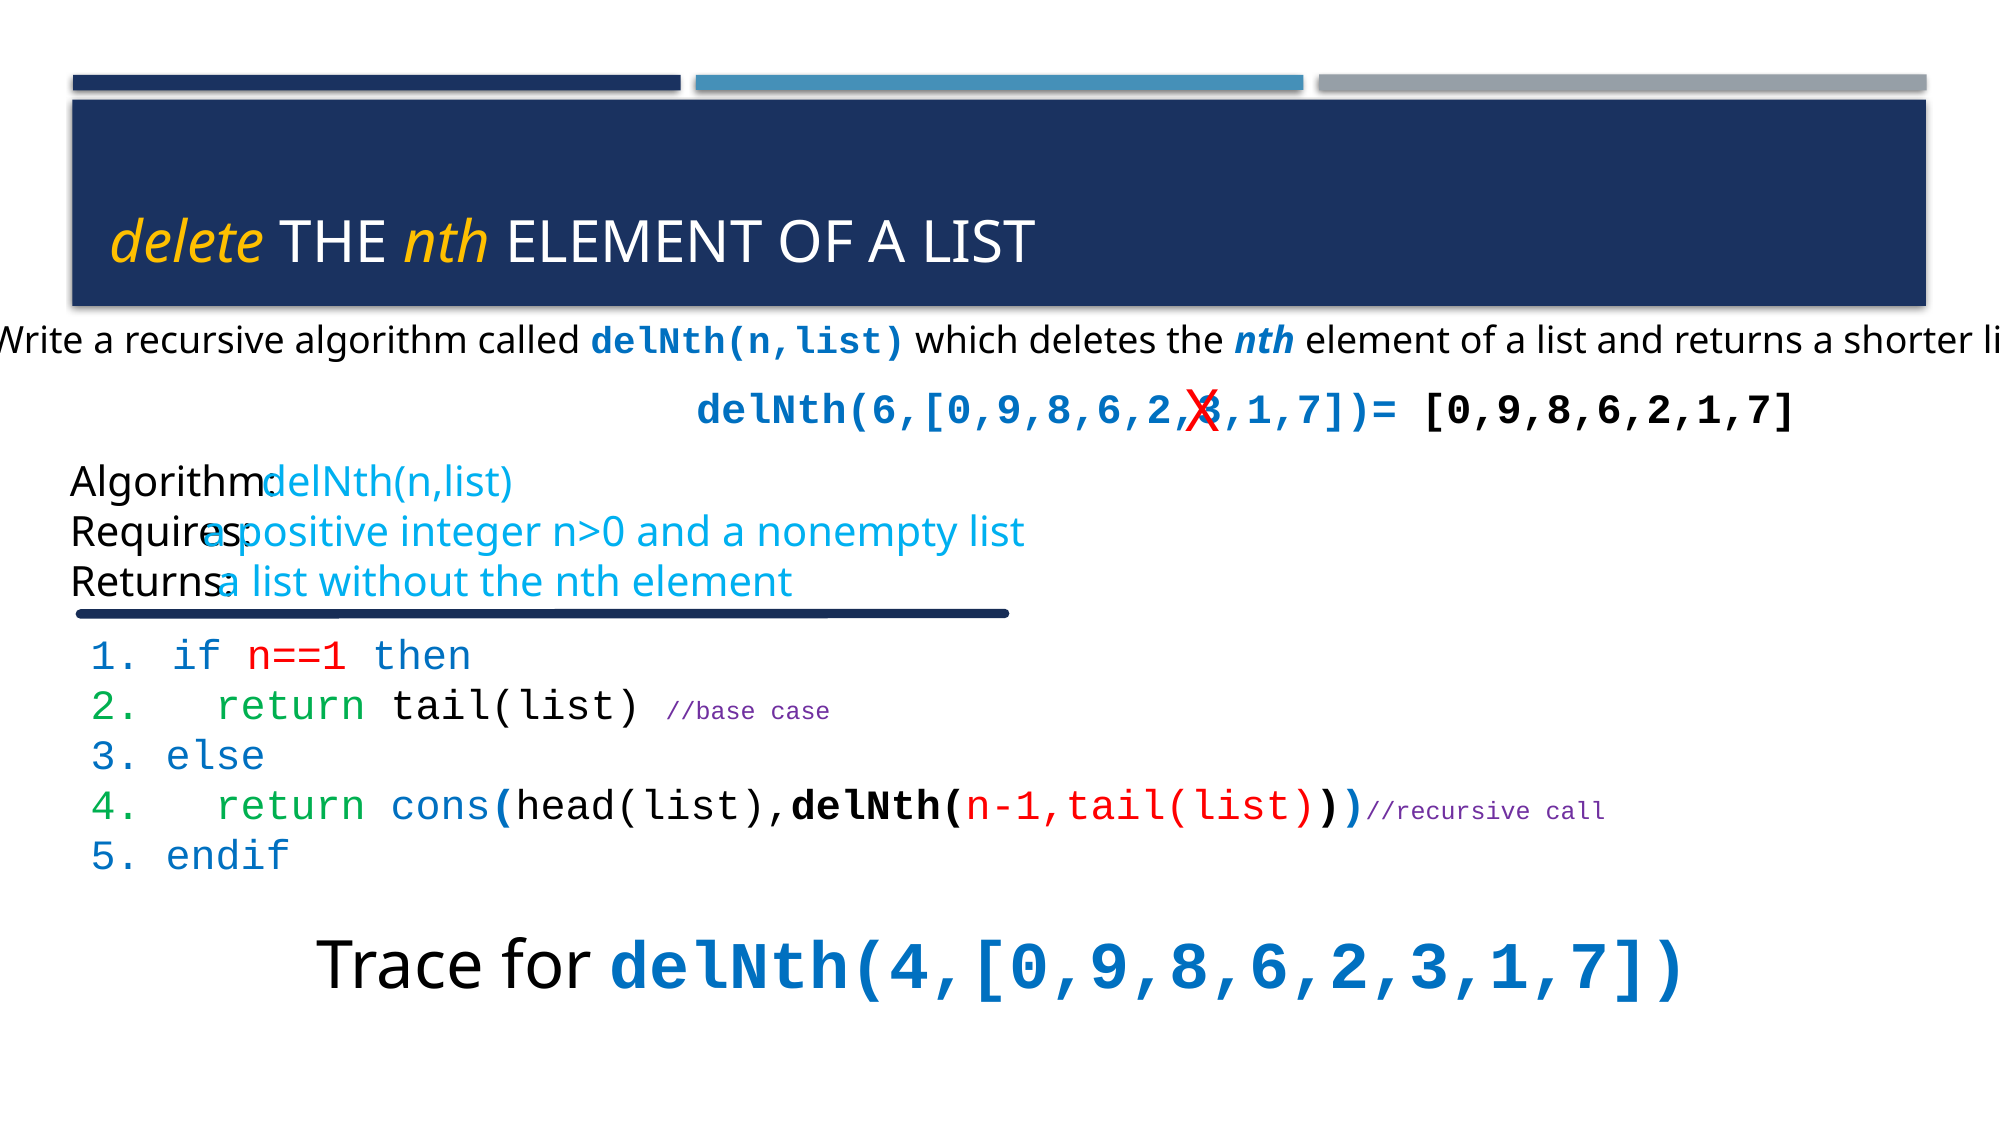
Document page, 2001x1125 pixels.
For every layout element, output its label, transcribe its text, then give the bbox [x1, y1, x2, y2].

text_box Trace for delNth(4,[0,9,8,6,2,3,1,7]) [302, 914, 1722, 1010]
title delete the nth element of a list [94, 119, 1904, 282]
text_box delNth(6,[0,9,8,6,2,3,1,7])= [0,9,8,6,2,1,7] [681, 374, 1170, 439]
text_box Write a recursive algorithm called delNth(n,list) which deletes the nth element of a list and returns a shorter list [0, 308, 2000, 369]
text_box Algorithm: Requires: Returns: [55, 446, 304, 612]
text_box if n==1 then 2. return tail(list) //base case 3. else 4. return cons(head(list),delNth(n-1,tail(list)))//recursive call 5. endif [75, 620, 1621, 885]
text_box a list without the nth element [202, 546, 808, 609]
text_box a positive integer n>0 and a nonempty list [188, 497, 1041, 563]
text_box delNth(n,list) [246, 447, 528, 497]
text_box X [1170, 365, 1235, 451]
text_box delNth(6,[0,9,8,6,2,3,1,7])= [0,9,8,6,2,1,7] [1235, 374, 1823, 439]
